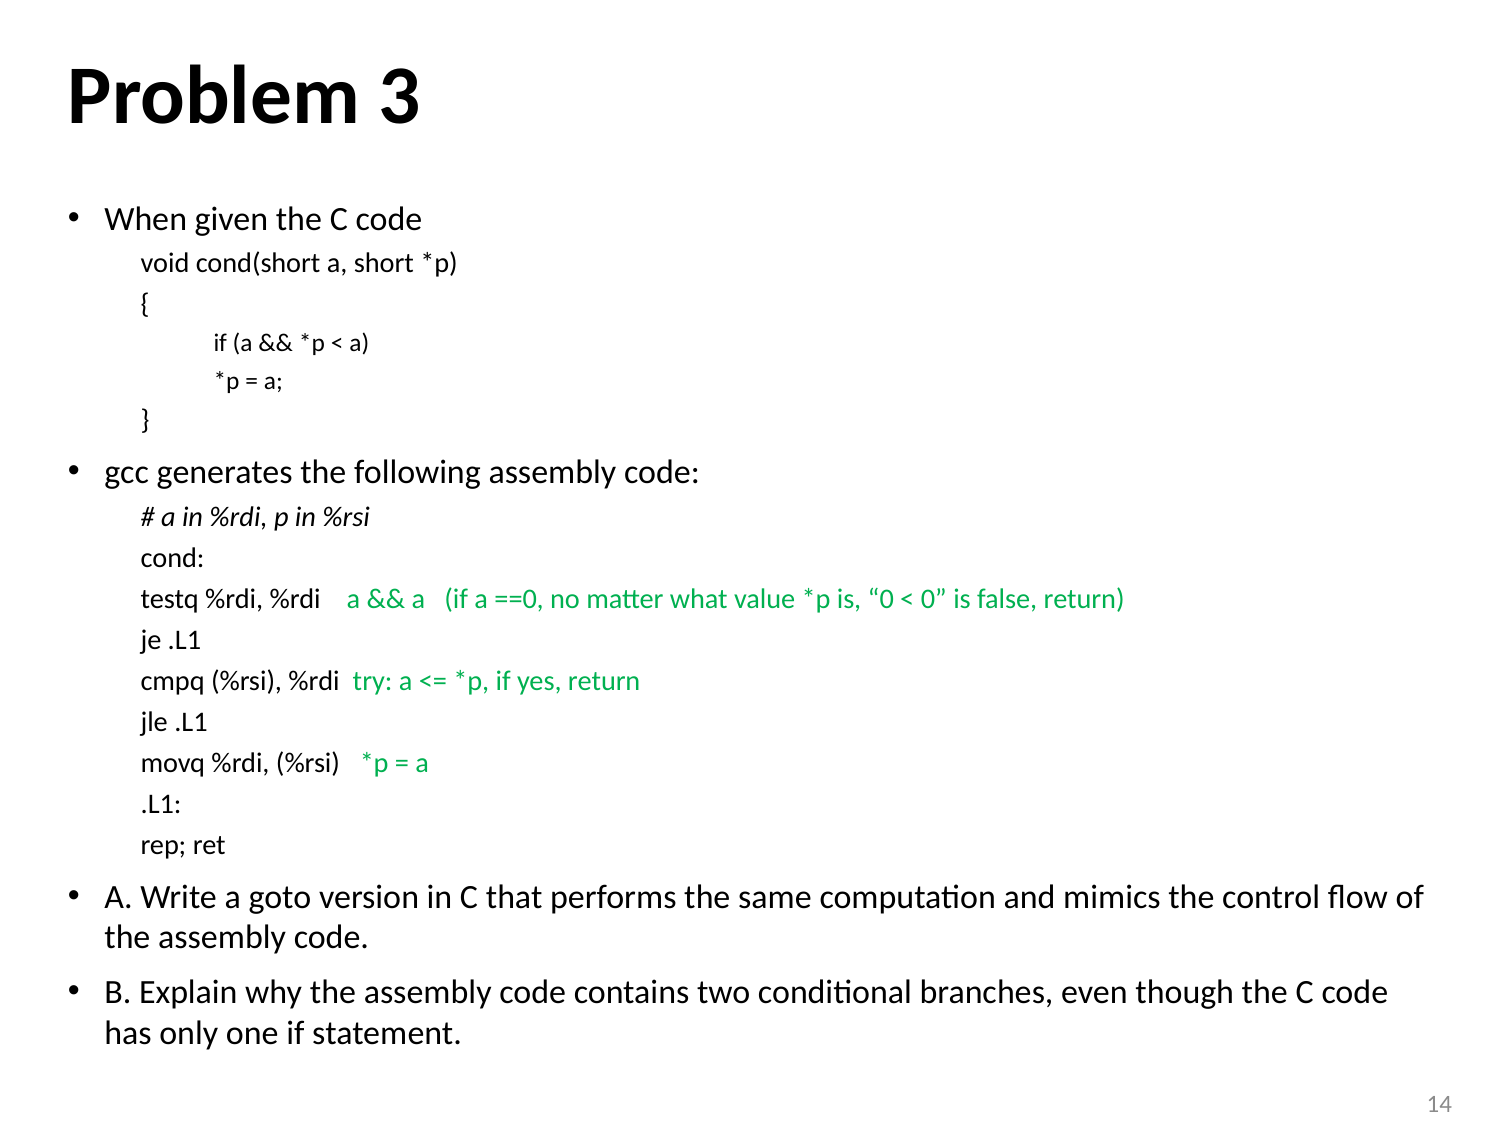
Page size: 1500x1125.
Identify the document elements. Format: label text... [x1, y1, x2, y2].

list When given the C code void cond(short a, short *p) { if (a && *p < a) *p = a; } gcc generates the following assembly code: # a in %rdi, p in %rsi cond: testq %rdi, %rdi a && a (if a ==0, no matter what value *p is, “0 < 0” is false, return) je .L1 cmpq (%rsi), %rdi try: a <= *p, if yes, return jle .L1 movq %rdi, (%rsi) *p = a .L1: rep; ret A. Write a goto version in C that performs the same computation and mimics the control flow of the assembly code. B. Explain why the assembly code contains two conditional branches, even though the C code has only one if statement. [52, 189, 1447, 1064]
slide_number 14 [1390, 1079, 1468, 1125]
title Problem 3 [52, 27, 1447, 166]
